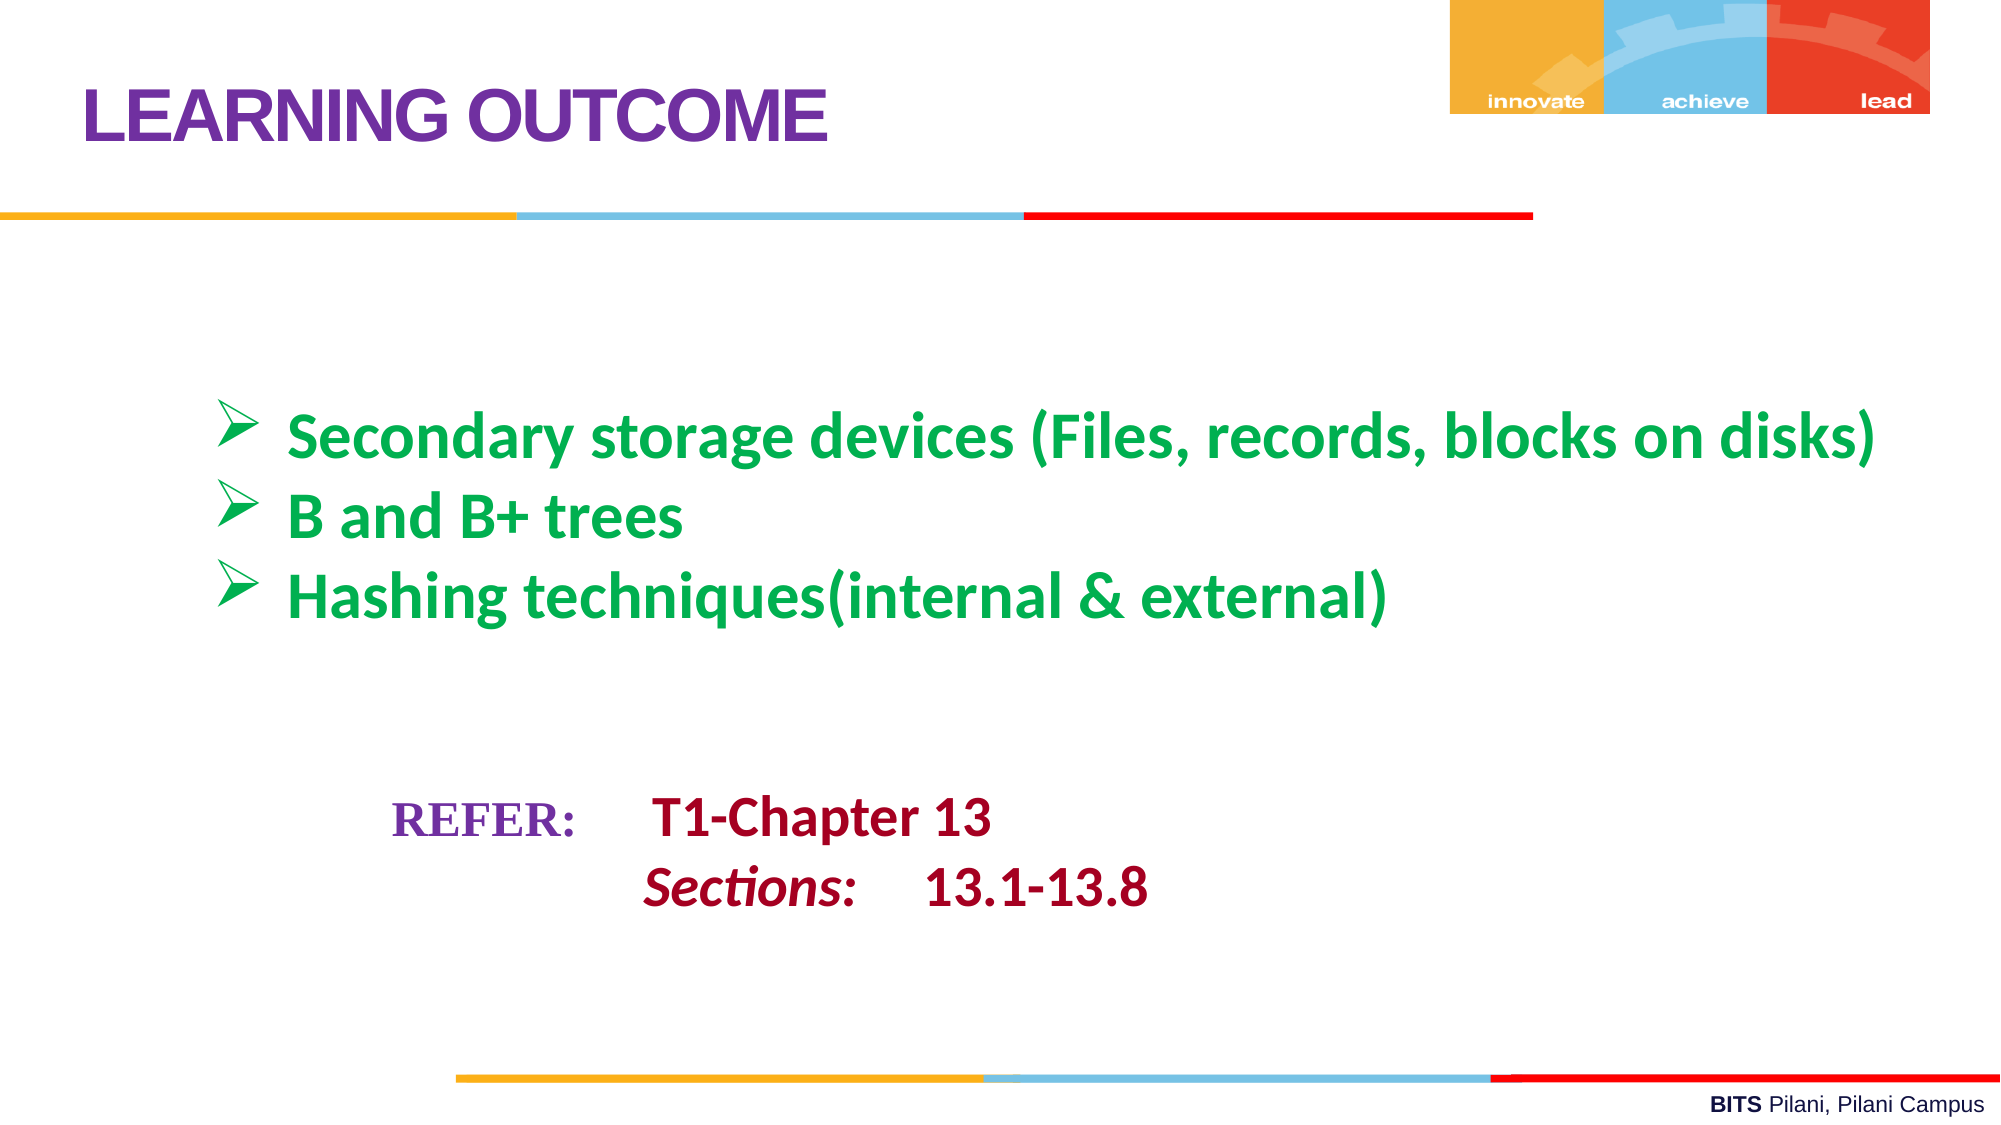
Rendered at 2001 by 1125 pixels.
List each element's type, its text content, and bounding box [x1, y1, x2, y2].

list LEARNING OUTCOME [66, 24, 1450, 213]
picture [1449, 0, 1930, 114]
text_box Secondary storage devices (Files, records, blocks on disks) B and B+ trees Hashing techniques(internal & external) [197, 384, 2000, 639]
text_box REFER: T1-Chapter 13 Sections: 13.1-13.8 [376, 770, 1509, 926]
